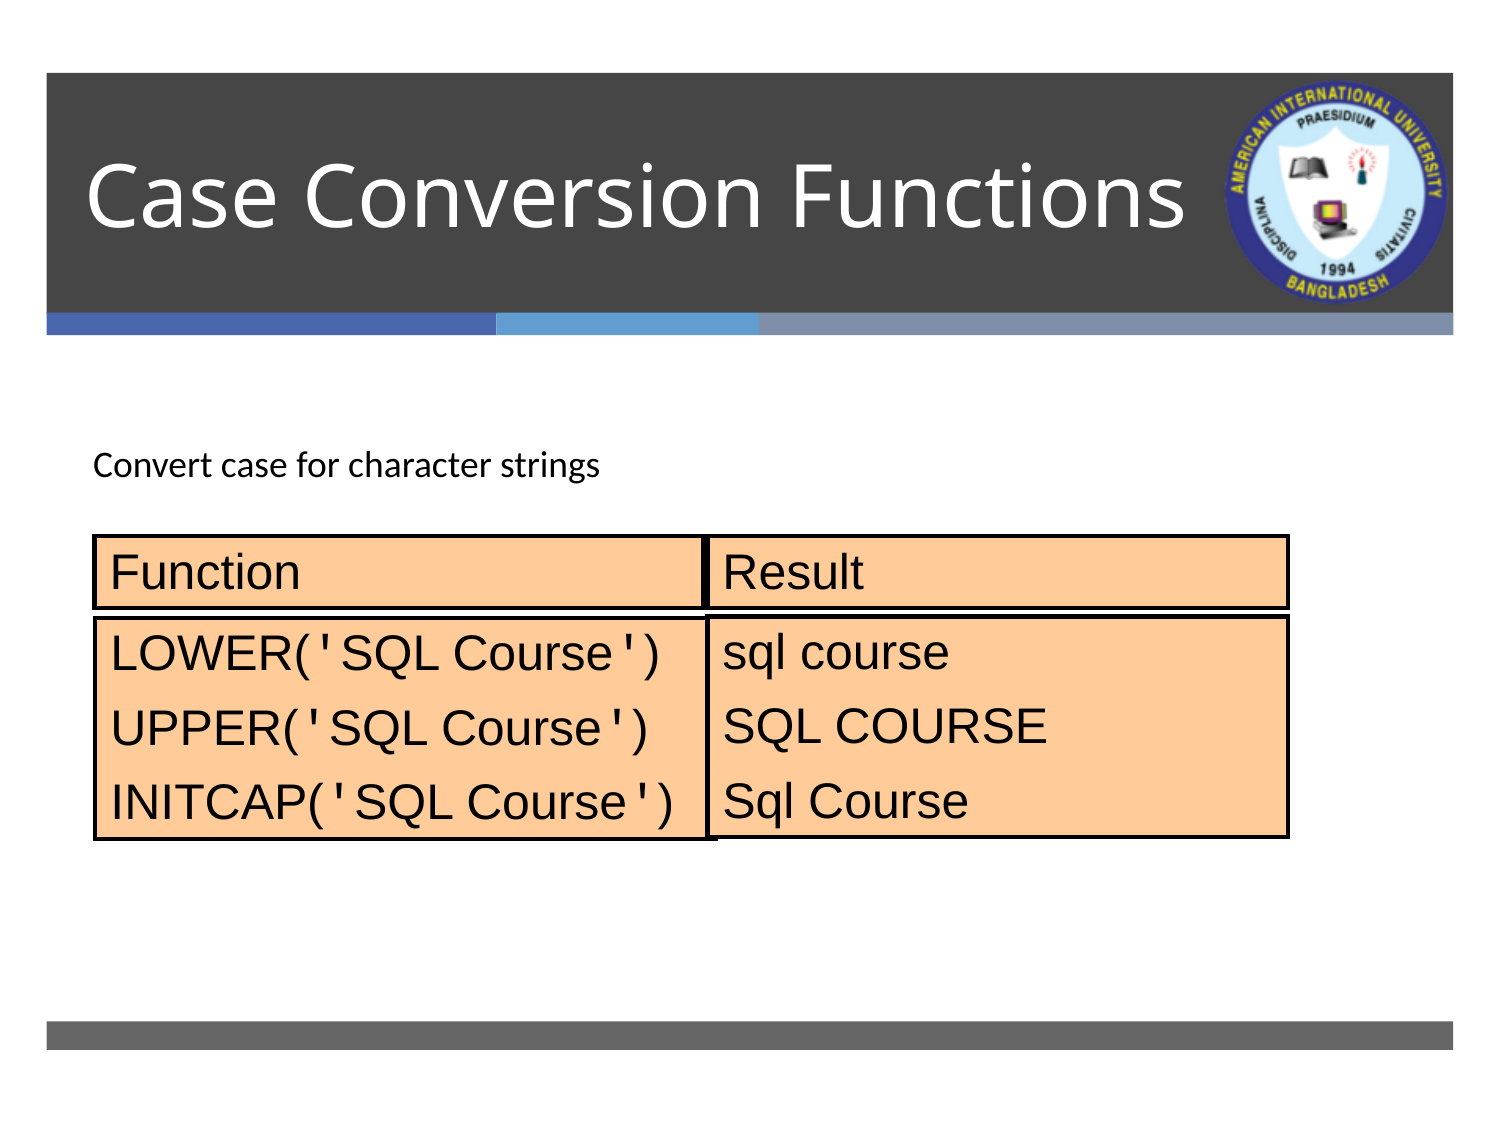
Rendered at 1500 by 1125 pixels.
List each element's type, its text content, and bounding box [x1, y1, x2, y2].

text_box Result [707, 536, 1289, 609]
text_box LOWER('SQL Course') UPPER('SQL Course') INITCAP('SQL Course') [95, 617, 717, 839]
text_box [832, 532, 868, 570]
picture [1220, 75, 1454, 310]
text_box Function [94, 536, 704, 609]
text_box Convert case for character strings [78, 432, 1290, 514]
title Case Conversion Functions [69, 73, 1351, 253]
text_box sql course SQL COURSE Sql Course [707, 616, 1289, 838]
